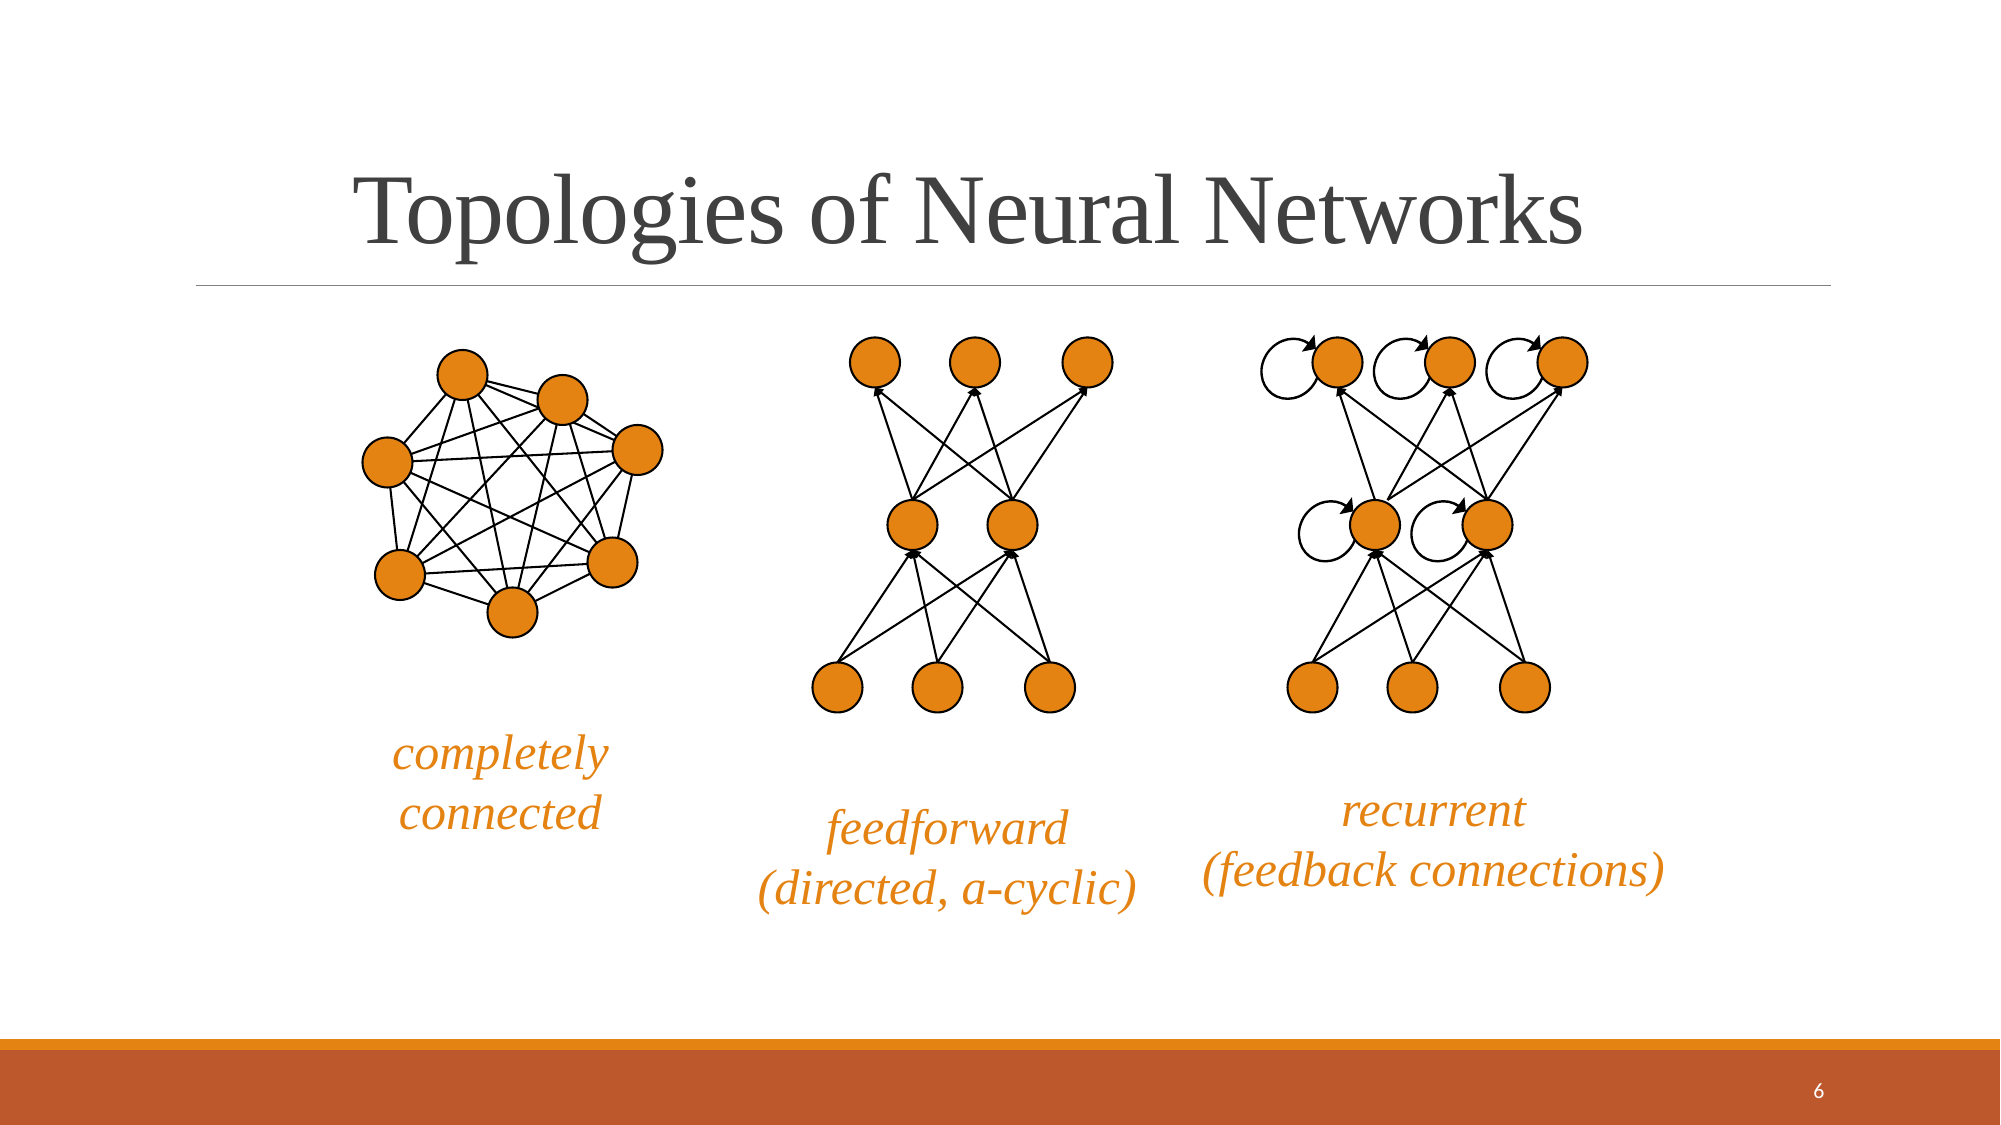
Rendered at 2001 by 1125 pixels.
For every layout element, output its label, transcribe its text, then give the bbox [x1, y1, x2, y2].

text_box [361, 349, 663, 850]
title Topologies of Neural Networks [337, 84, 1663, 272]
slide_number 6 [1624, 1059, 1840, 1120]
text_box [1184, 336, 1683, 906]
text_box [741, 336, 1154, 925]
